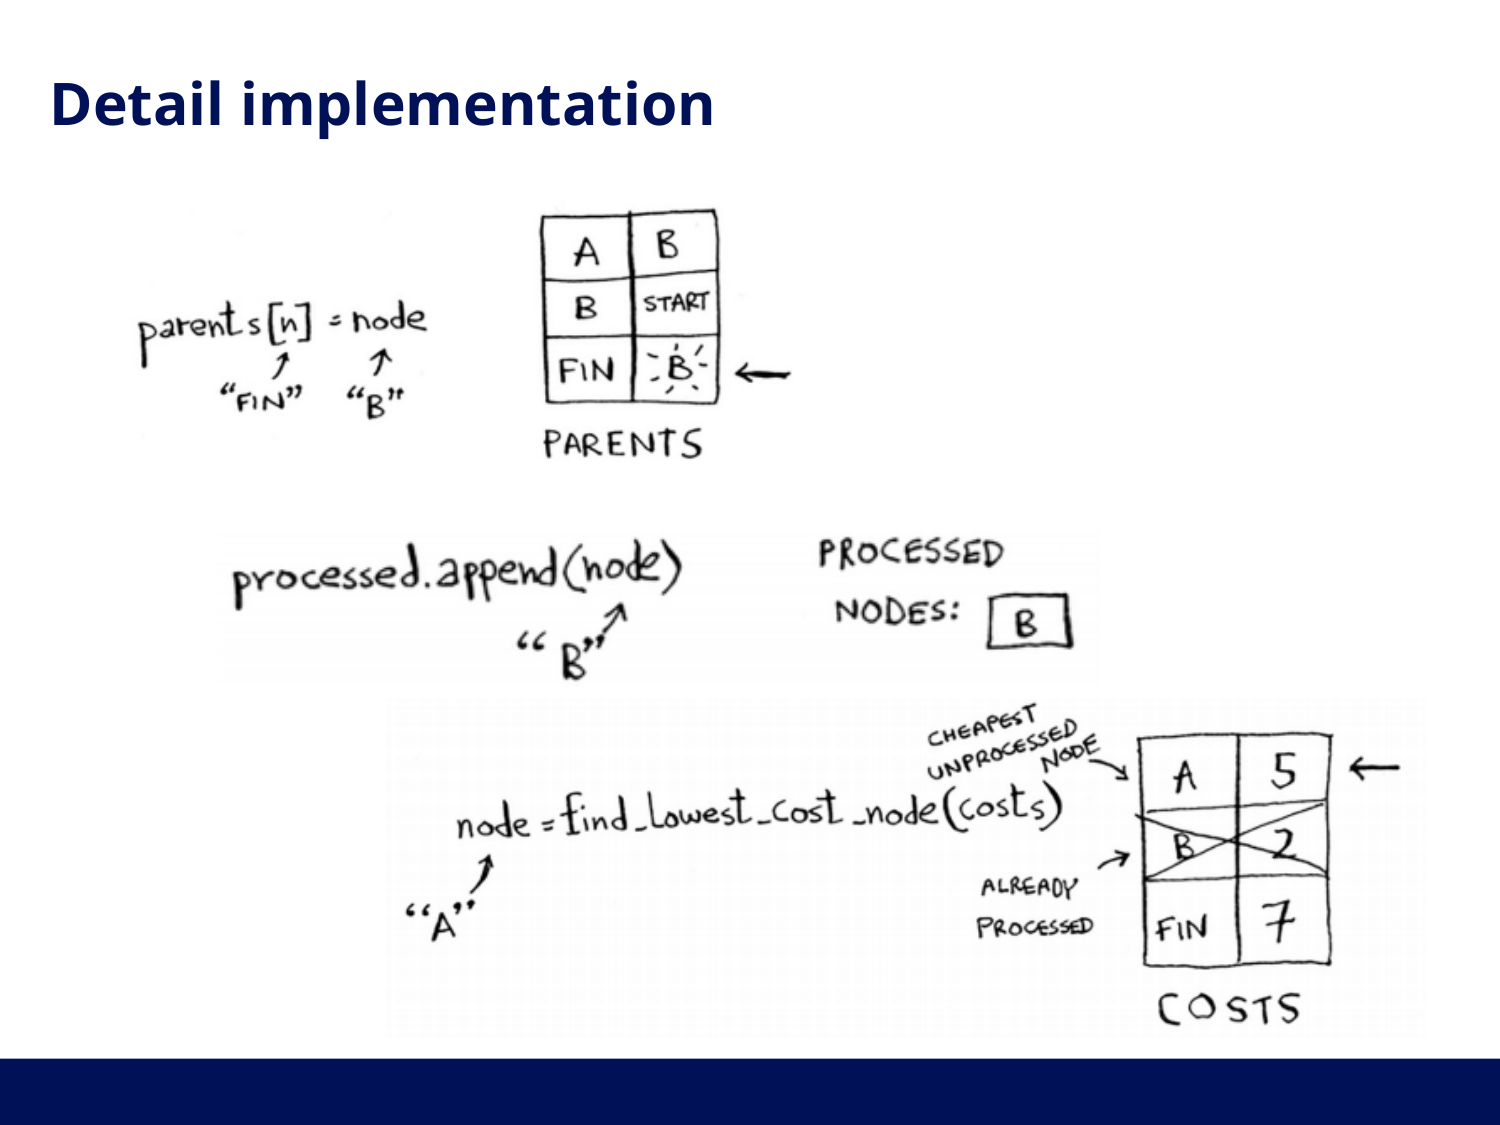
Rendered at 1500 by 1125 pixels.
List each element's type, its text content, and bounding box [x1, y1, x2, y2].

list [103, 189, 816, 465]
picture [217, 526, 1453, 1038]
title Detail implementation [49, 66, 1451, 138]
